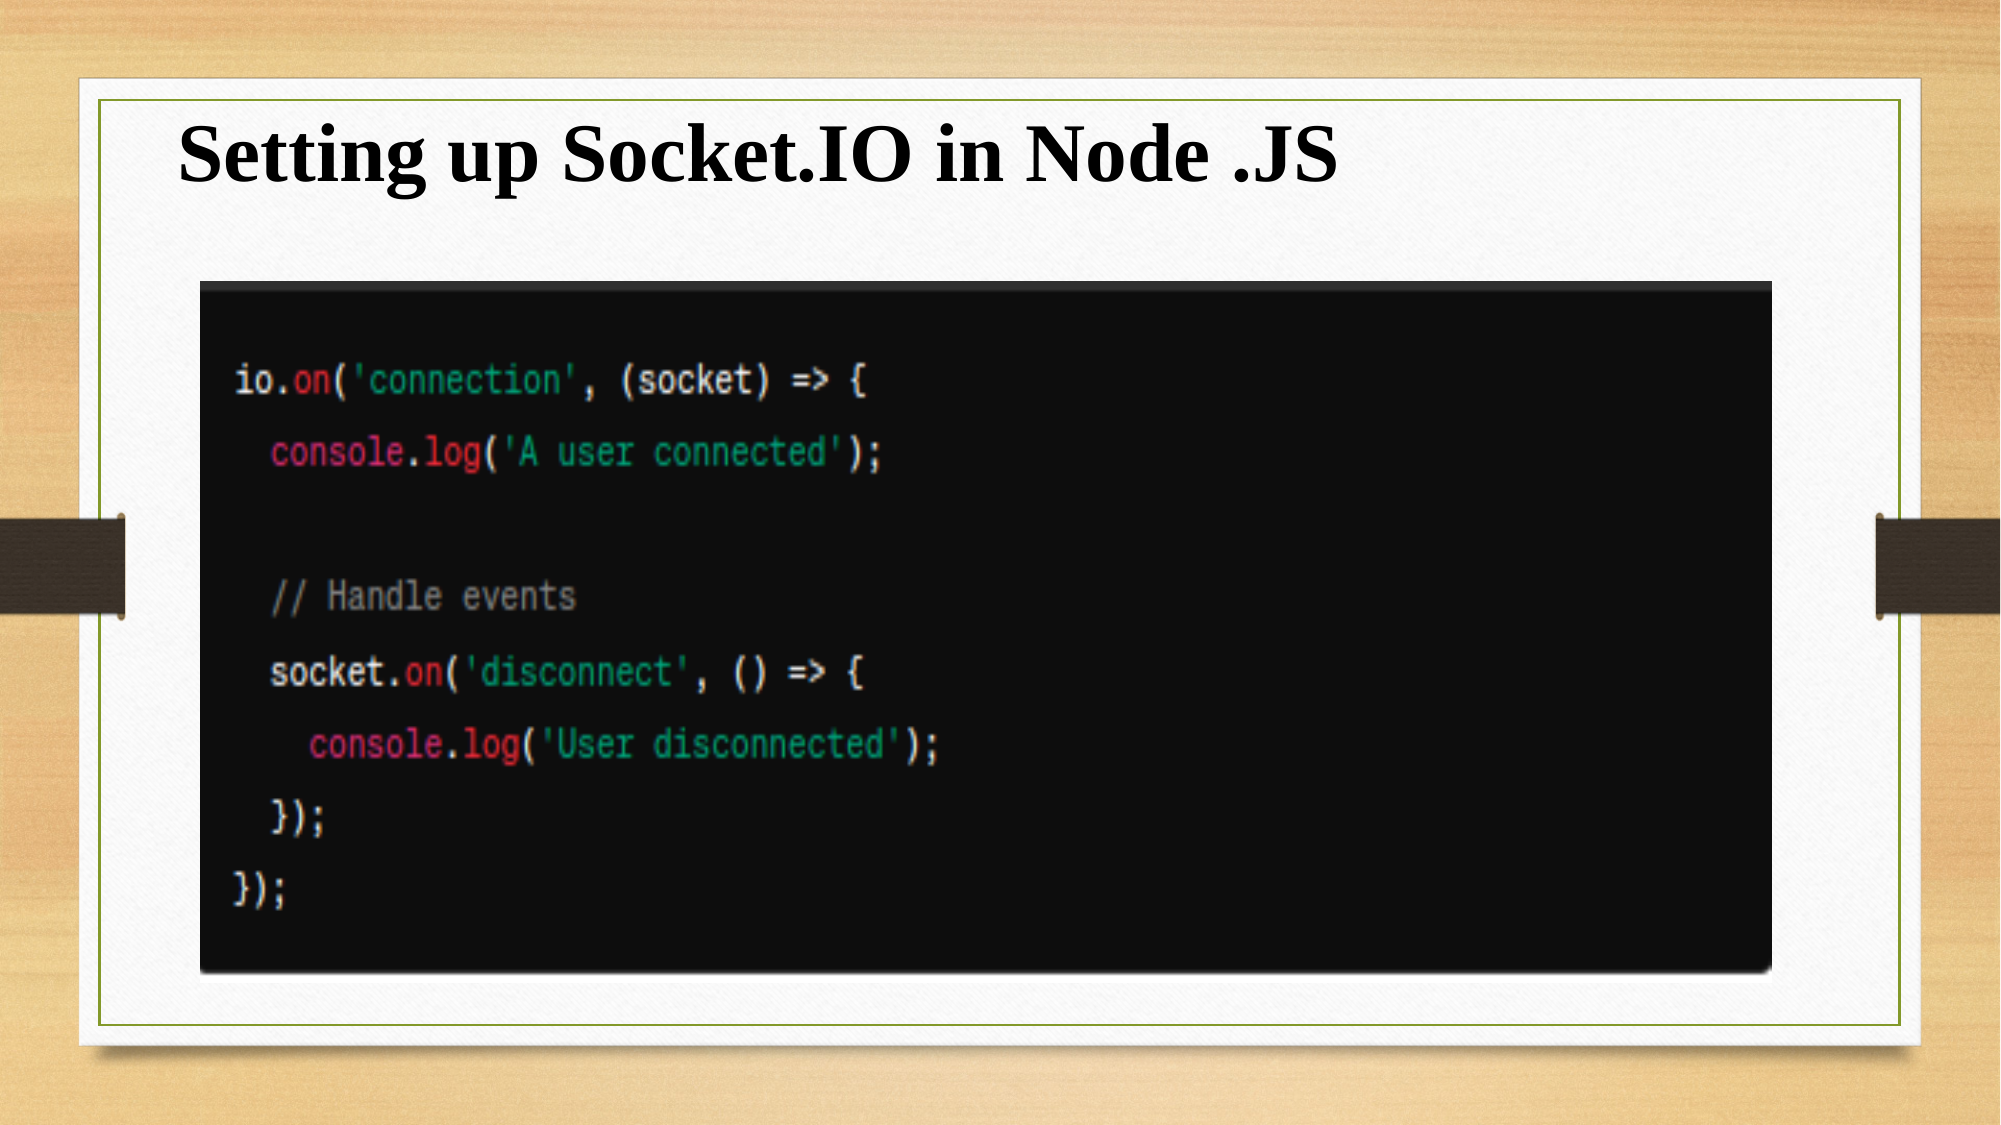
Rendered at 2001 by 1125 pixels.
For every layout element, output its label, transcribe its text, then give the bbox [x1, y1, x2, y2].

text_box Setting up Socket.IO in Node .JS [101, 97, 1417, 210]
picture [0, 0, 2001, 1125]
